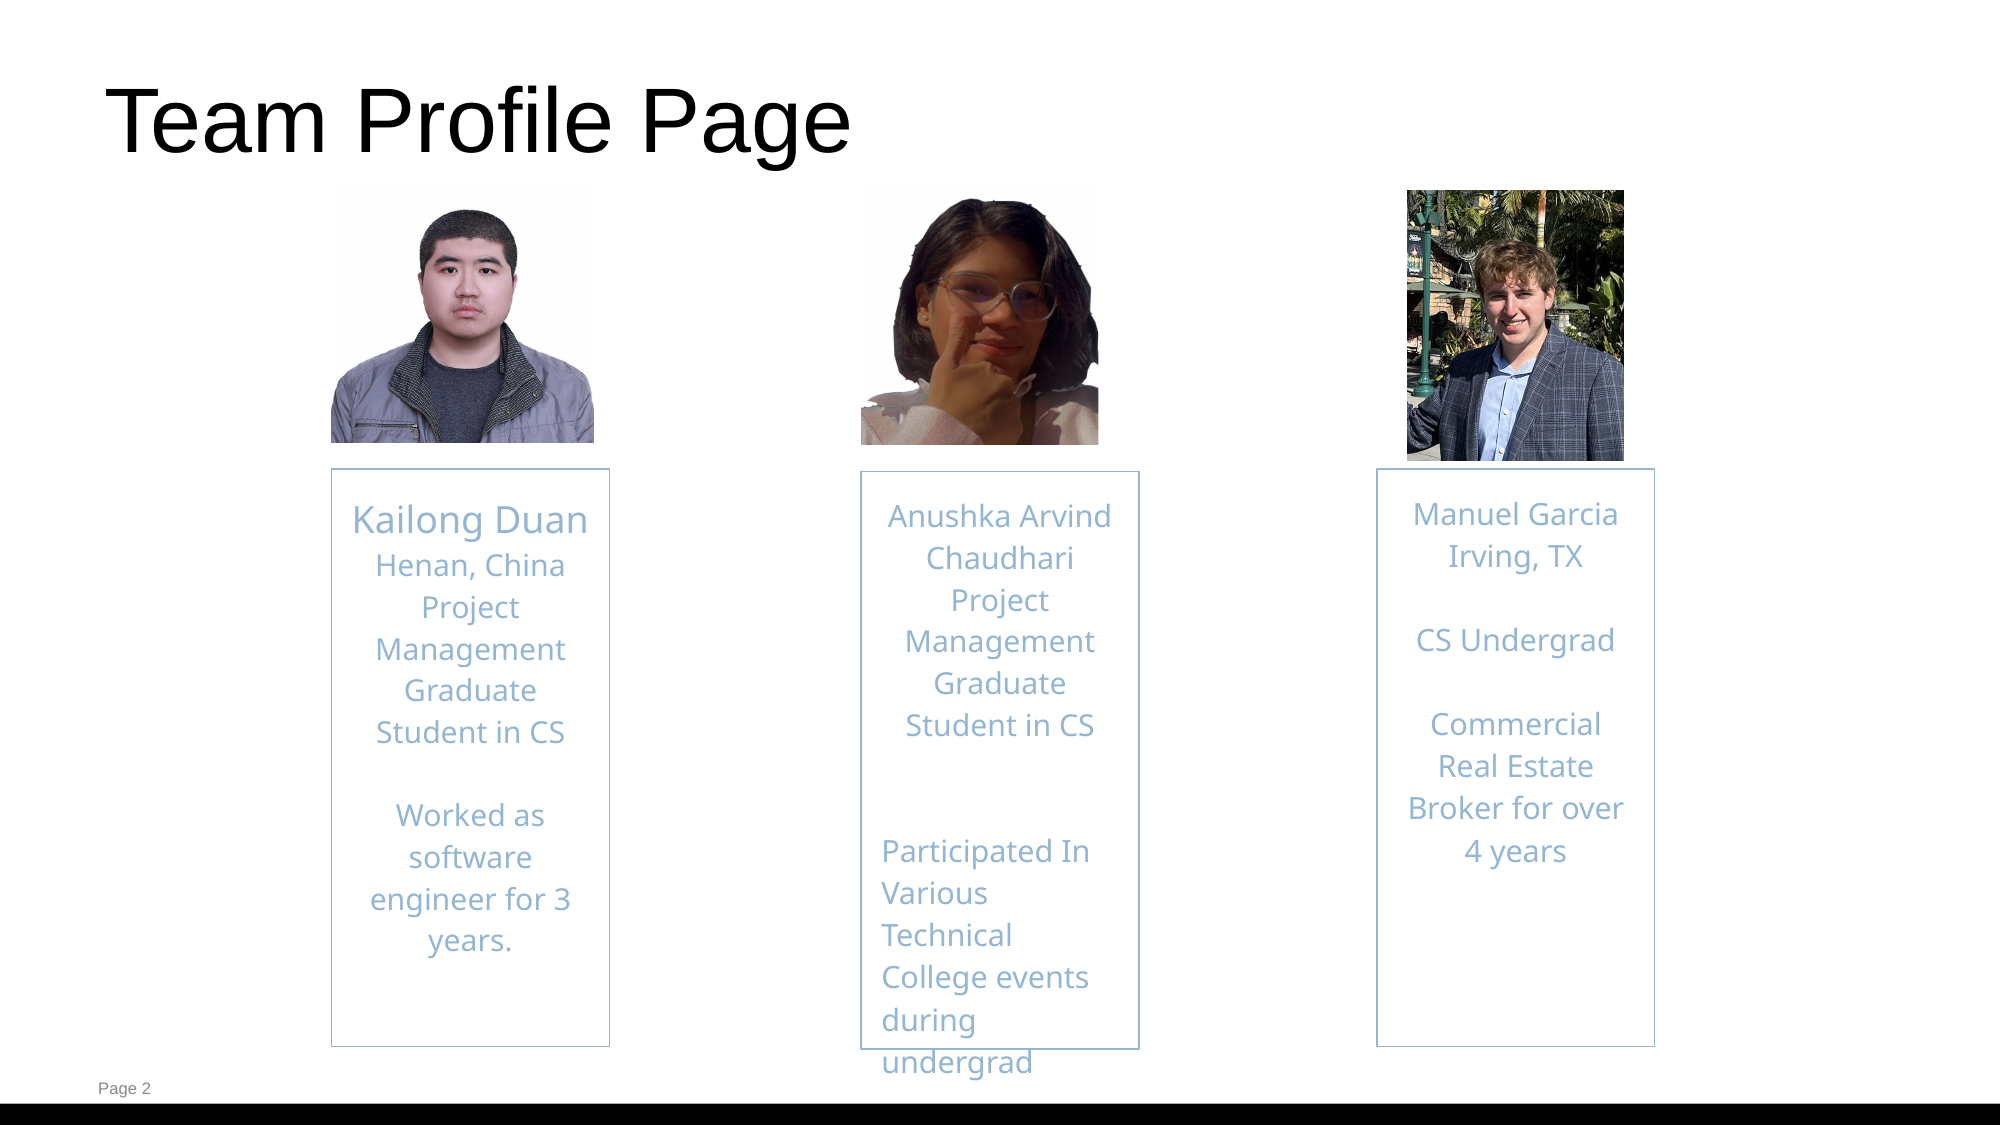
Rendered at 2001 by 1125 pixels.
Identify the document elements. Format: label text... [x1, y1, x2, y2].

picture [860, 182, 1099, 445]
title Team Profile Page [84, 40, 1279, 191]
text_box Anushka Arvind Chaudhari Project Management Graduate Student in CS Participated In Various Technical College events during undergrad [861, 471, 1139, 1049]
text_box Kailong Duan Henan, China Project Management Graduate Student in CS Worked as software engineer for 3 years. [331, 469, 610, 1047]
picture [1407, 190, 1624, 461]
picture [331, 180, 594, 443]
text_box Manuel Garcia Irving, TX CS Undergrad Commercial Real Estate Broker for over 4 years [1376, 469, 1655, 1047]
